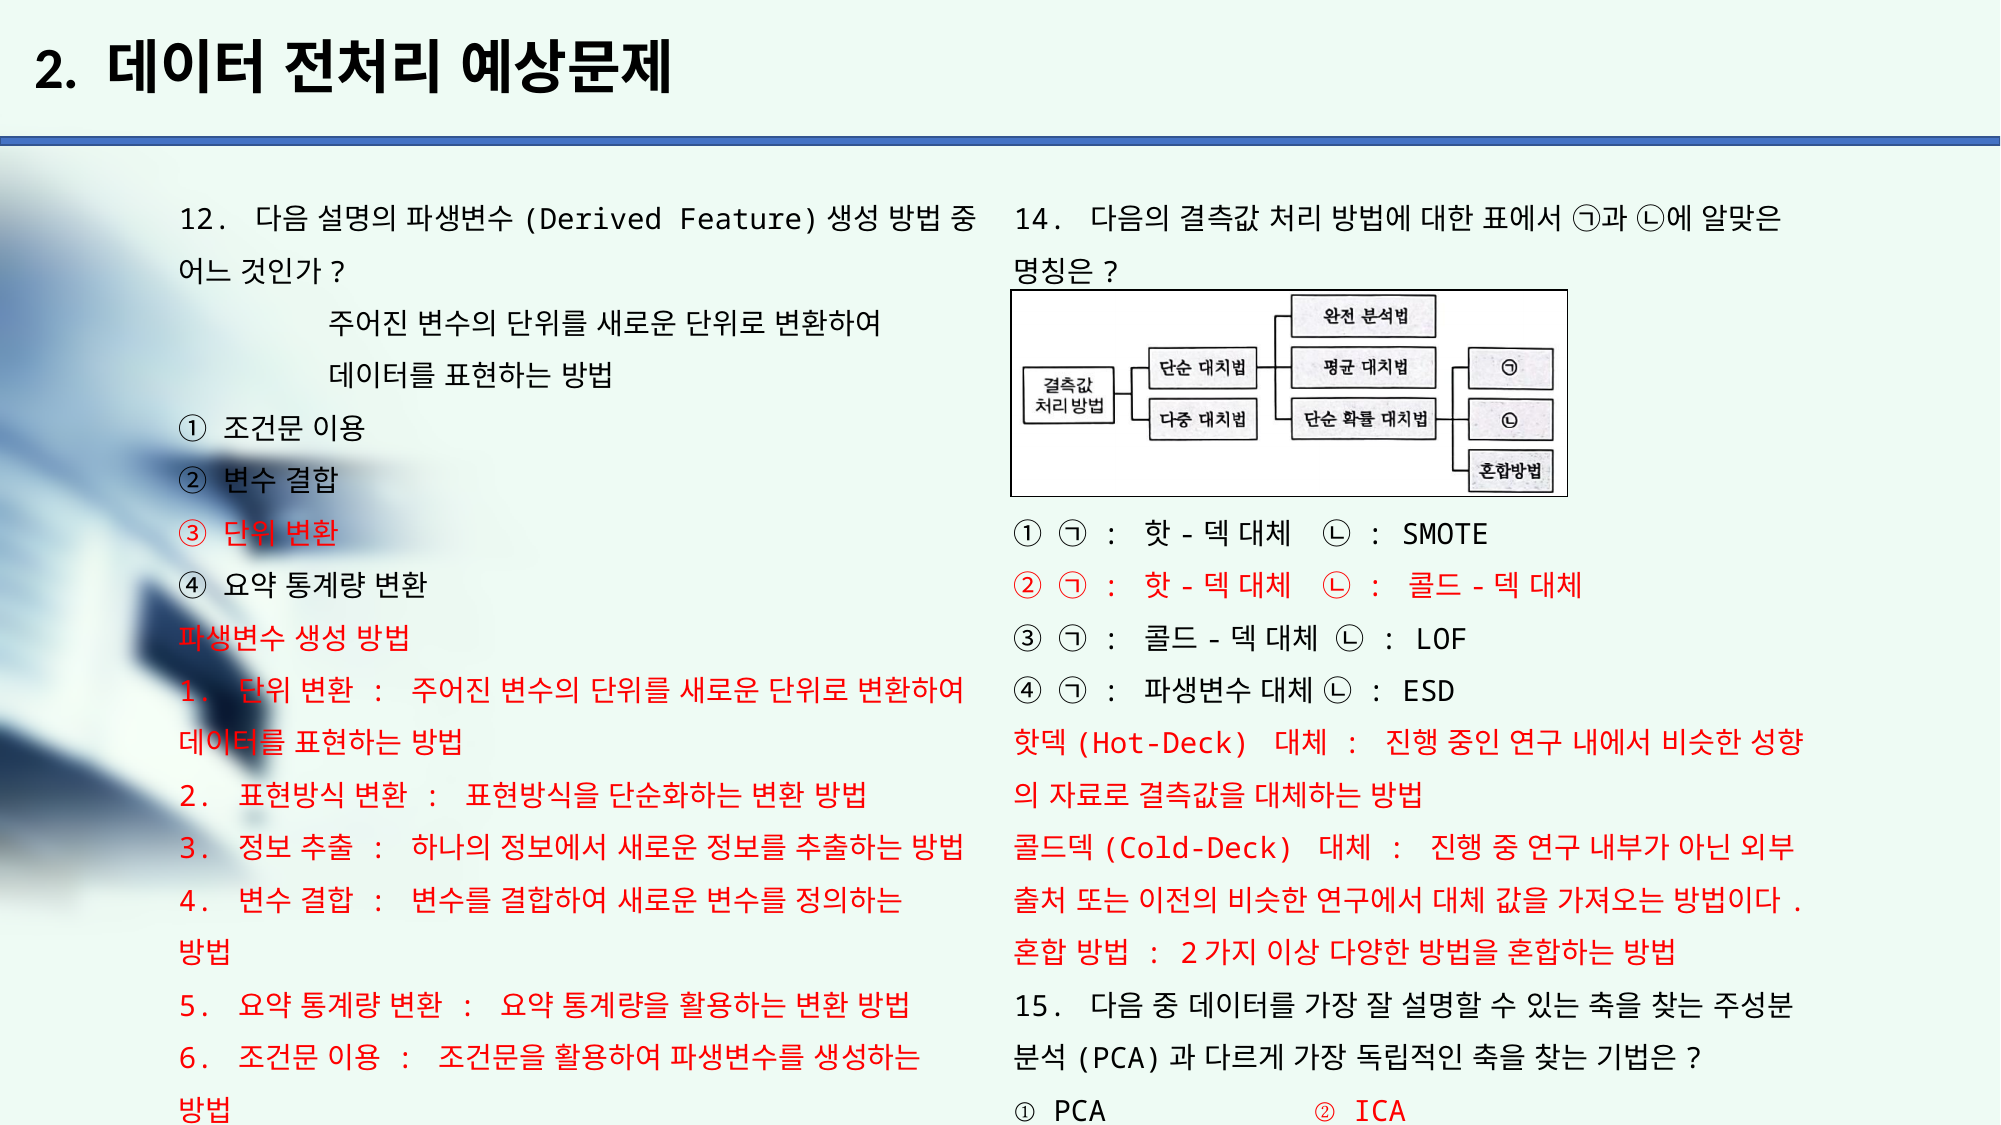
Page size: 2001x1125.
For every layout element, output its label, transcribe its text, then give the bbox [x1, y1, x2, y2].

picture [1011, 290, 1567, 496]
title 2. 데이터 전처리 예상문제 [19, 14, 1745, 126]
text_box 14. 다음의 결측값 처리 방법에 대한 표에서 ㉠과 ㉡에 알맞은 명칭은? ① ㉠ : 핫-덱 대체 ㉡ : SMOTE ② ㉠ : 핫-덱 대체 ㉡ : 콜드-덱 대체 ③ ㉠ : 콜드-덱 대체 ㉡ : LOF ④ ㉠ : 파생변수 대체 ㉡ : ESD 핫덱(Hot-Deck) 대체 : 진행 중인 연구 내에서 비슷한 성향 의 자료로 결측값을 대체하는 방법 콜드덱(Cold-Deck) 대체 : 진행 중 연구 내부가 아닌 외부 출처 또는 이전의 비슷한 연구에서 대체 값을 가져오는 방법이다. 혼합 방법 : 2가지 이상 다양한 방법을 혼합하는 방법 15. 다음 중 데이터를 가장 잘 설명할 수 있는 축을 찾는 주성분 분석(PCA)과 다르게 가장 독립적인 축을 찾는 기법은? ① PCA ② ICA ③ LDA ④ SVD 데이터를 가장 잘 설명할 수 있는 축을 찾는 주성분 분석(PCA)과 다르게 가장 독립적인 축을 찾는 기법은 독립 성분 분석(ICA; Independent Component Analysis)에 대한 설명이다. PCA는 주성분 분석, LDA는 선형 판별 분석, SVD 는 특이값 분해를 의미한다. [999, 175, 1836, 1125]
picture [0, 0, 2000, 136]
picture [0, 146, 2000, 1125]
text_box 12. 다음 설명의 파생변수(Derived Feature)생성 방법 중 어느 것인가? 주어진 변수의 단위를 새로운 단위로 변환하여 데이터를 표현하는 방법 ① 조건문 이용 ② 변수 결합 ③ 단위 변환 ④ 요약 통계량 변환 파생변수 생성 방법 1. 단위 변환 : 주어진 변수의 단위를 새로운 단위로 변환하여 데이터를 표현하는 방법 2. 표현방식 변환 : 표현방식을 단순화하는 변환 방법 3. 정보 추출 : 하나의 정보에서 새로운 정보를 추출하는 방법 4. 변수 결합 : 변수를 결합하여 새로운 변수를 정의하는 방법 5. 요약 통계량 변환 : 요약 통계량을 활용하는 변환 방법 6. 조건문 이용 : 조건문을 활용하여 파생변수를 생성하는 방법 13. 다음 중, 불균형 데이터 처리 기법이 아닌 것은? ① 과소표집 ② 과대표집 ③ 임계값 이동 ④ 비닝 [163, 175, 999, 1125]
